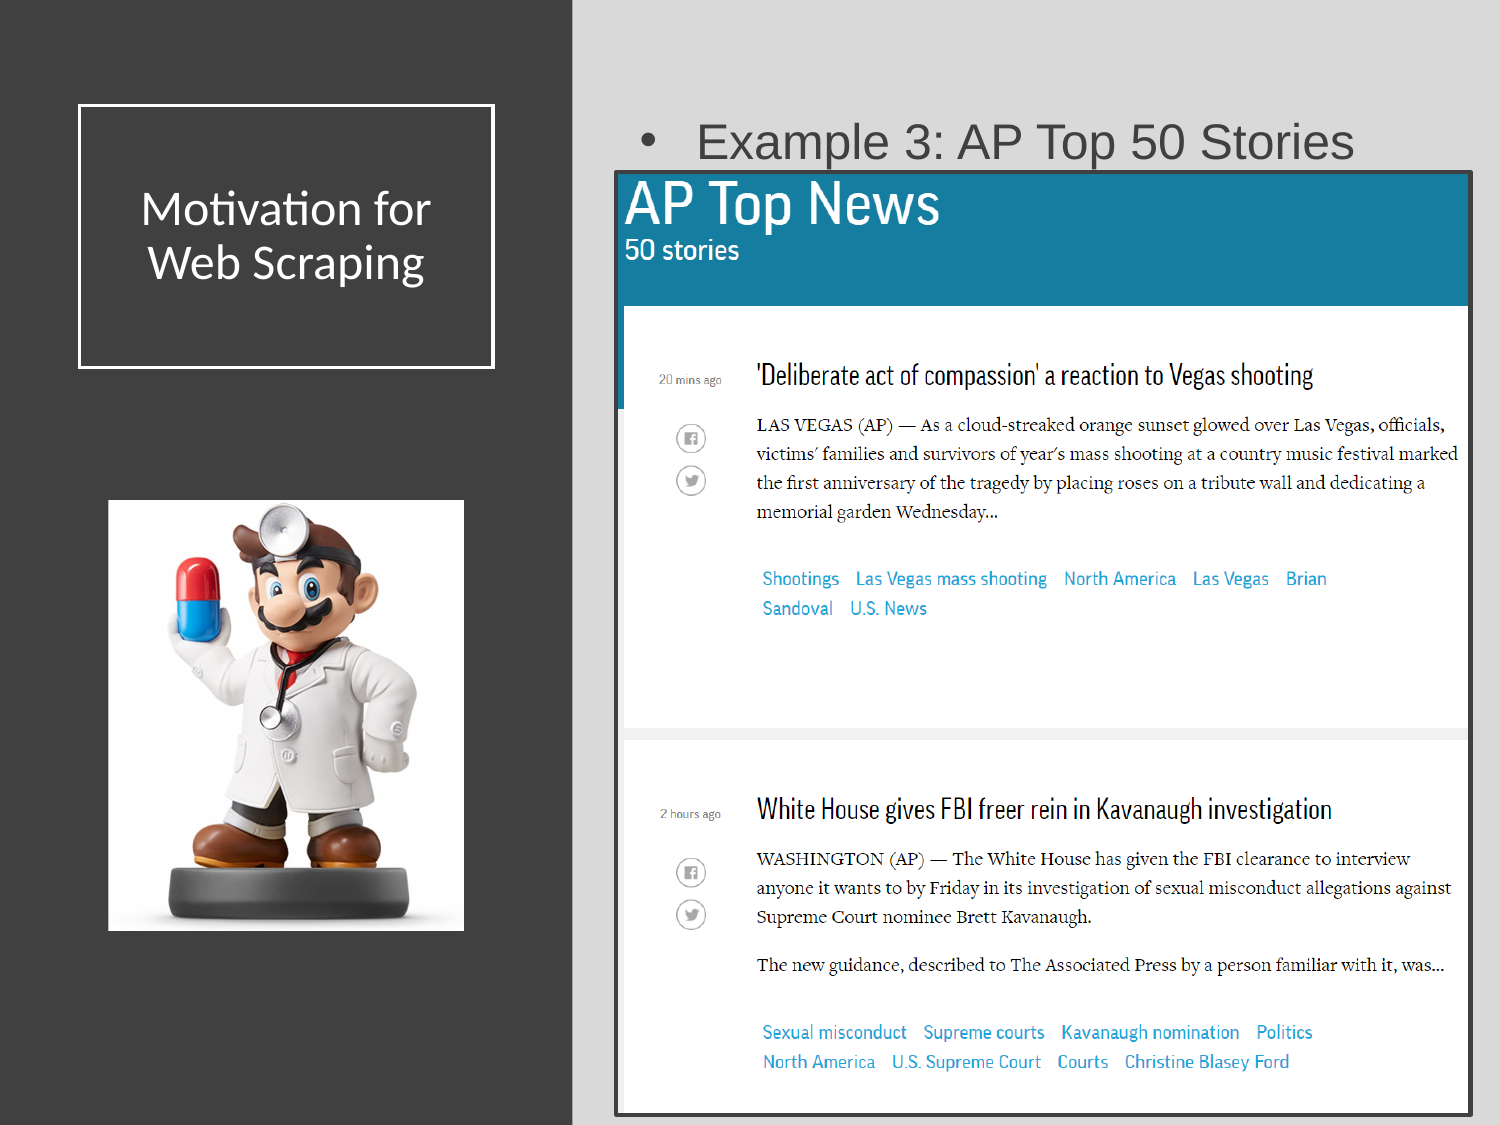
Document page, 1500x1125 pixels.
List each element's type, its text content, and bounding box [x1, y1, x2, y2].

picture [618, 173, 1469, 1113]
title Motivation for Web Scraping [78, 105, 494, 368]
text_box Example 3: AP Top 50 Stories [624, 101, 1463, 170]
picture [107, 499, 465, 931]
text_box [0, 0, 573, 1125]
